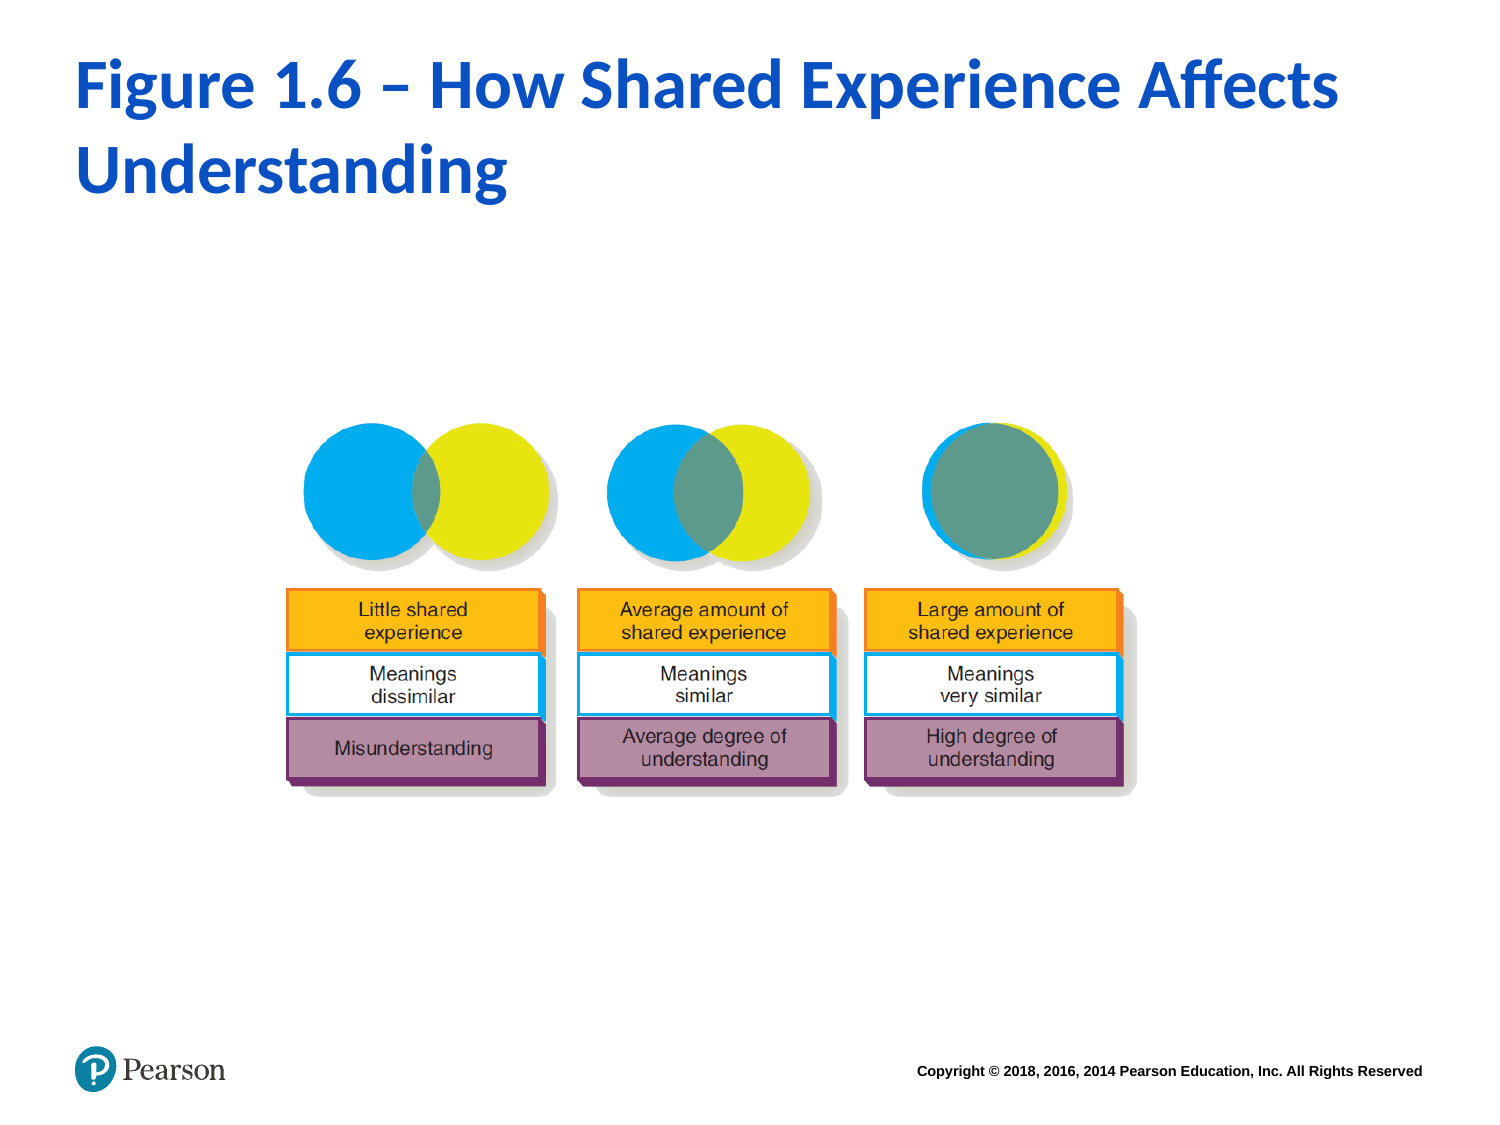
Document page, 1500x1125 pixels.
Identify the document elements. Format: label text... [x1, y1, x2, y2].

title Figure 1.6 – How Shared Experience Affects Understanding [75, 37, 1425, 213]
picture [206, 397, 1165, 801]
